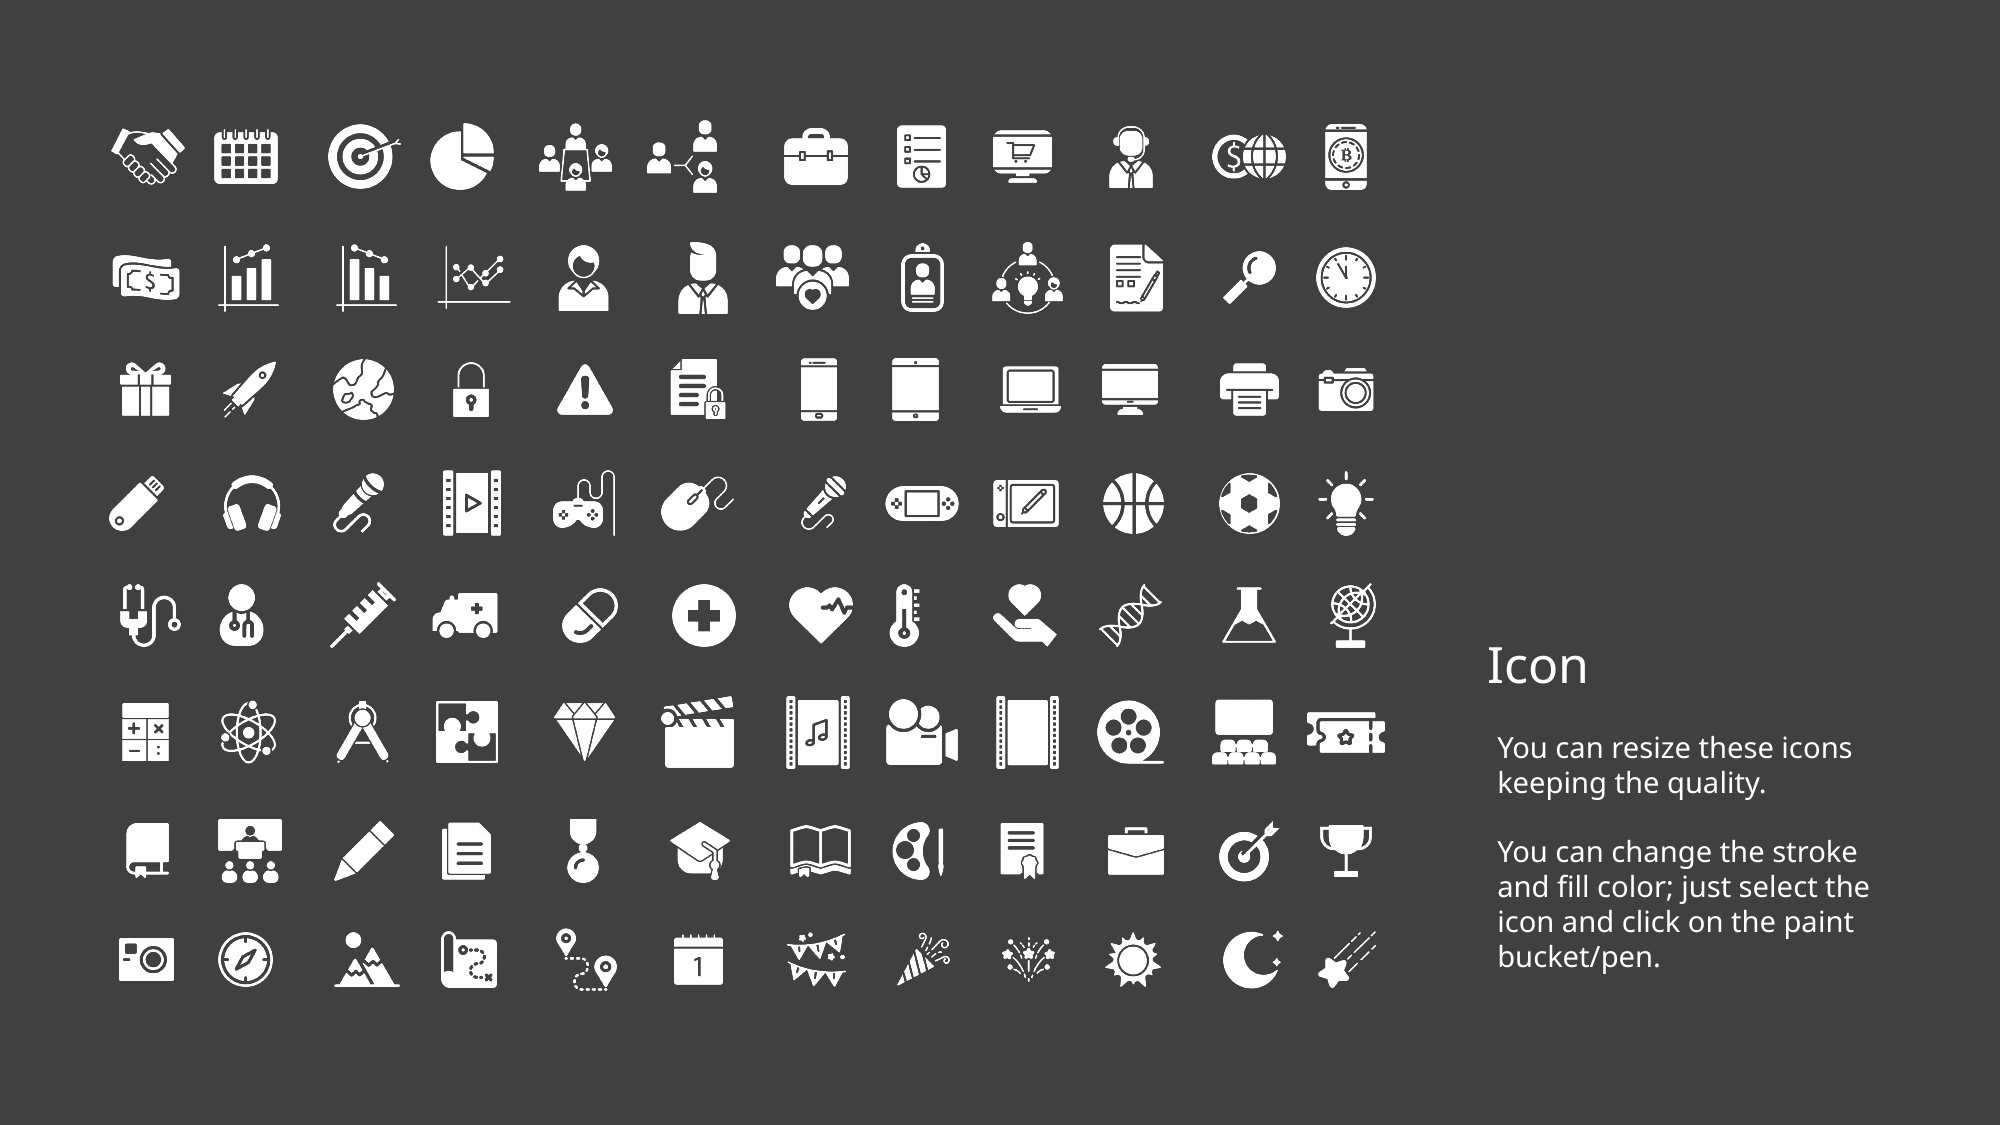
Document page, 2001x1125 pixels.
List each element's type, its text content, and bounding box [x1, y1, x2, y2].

picture [790, 825, 851, 877]
picture [333, 473, 384, 533]
picture [553, 470, 615, 536]
picture [1222, 587, 1276, 644]
picture [556, 928, 617, 991]
picture [432, 593, 498, 638]
picture [334, 821, 394, 881]
picture [993, 480, 1059, 527]
picture [1219, 820, 1280, 882]
picture [1223, 930, 1283, 989]
picture [776, 245, 849, 310]
picture [678, 242, 728, 314]
picture [1102, 364, 1158, 415]
text_box You can resize these icons keeping the quality. You can change the stroke and fill color; just select the icon and click on the paint bucket/pen. [1482, 721, 1913, 981]
picture [901, 243, 944, 312]
picture [558, 245, 609, 311]
picture [120, 584, 181, 647]
picture [554, 703, 615, 761]
picture [328, 124, 401, 189]
picture [335, 701, 389, 763]
picture [892, 358, 939, 421]
picture [1325, 124, 1367, 190]
picture [222, 475, 281, 531]
picture [1220, 363, 1279, 416]
picture [223, 361, 276, 418]
picture [1307, 712, 1385, 753]
picture [430, 123, 494, 190]
picture [996, 696, 1059, 769]
picture [330, 582, 396, 648]
picture [1212, 699, 1276, 765]
picture [784, 128, 848, 185]
picture [436, 701, 498, 763]
picture [219, 584, 264, 646]
picture [333, 359, 394, 420]
picture [1002, 937, 1055, 982]
picture [1103, 473, 1164, 534]
picture [437, 246, 511, 310]
picture [218, 819, 282, 883]
picture [442, 822, 491, 880]
picture [787, 932, 846, 987]
picture [647, 120, 717, 193]
picture [539, 123, 612, 191]
picture [1110, 244, 1163, 312]
picture [108, 476, 164, 531]
picture [120, 362, 171, 416]
picture [1316, 247, 1376, 308]
picture [789, 587, 853, 644]
picture [661, 696, 734, 768]
picture [453, 362, 489, 417]
text_box Icon [1472, 625, 1903, 701]
picture [218, 932, 273, 987]
picture [1223, 251, 1276, 304]
picture [891, 822, 944, 880]
picture [1000, 366, 1061, 413]
picture [897, 125, 946, 188]
picture [885, 699, 958, 765]
picture [1318, 471, 1374, 536]
picture [993, 130, 1052, 183]
picture [670, 822, 730, 880]
picture [897, 932, 950, 986]
picture [1318, 931, 1376, 988]
picture [1105, 932, 1161, 987]
picture [670, 359, 726, 419]
picture [801, 358, 837, 421]
picture [556, 364, 613, 415]
picture [111, 128, 185, 185]
picture [443, 470, 501, 536]
picture [993, 584, 1057, 647]
picture [1097, 700, 1164, 764]
picture [112, 255, 180, 300]
picture [218, 244, 279, 312]
picture [221, 700, 276, 764]
picture [441, 931, 497, 988]
picture [1109, 125, 1153, 188]
picture [567, 819, 599, 883]
picture [336, 244, 397, 312]
picture [672, 584, 736, 647]
picture [122, 703, 169, 762]
picture [1330, 583, 1376, 648]
picture [801, 476, 846, 530]
picture [1320, 825, 1372, 877]
picture [1318, 368, 1374, 411]
picture [119, 938, 174, 981]
picture [562, 588, 618, 643]
picture [661, 476, 734, 531]
picture [992, 242, 1063, 314]
picture [674, 934, 723, 985]
picture [1212, 134, 1286, 179]
picture [1108, 827, 1164, 875]
picture [126, 823, 169, 879]
picture [214, 129, 278, 184]
picture [334, 932, 400, 987]
picture [889, 584, 920, 647]
picture [1219, 473, 1280, 534]
picture [885, 486, 959, 521]
picture [1099, 584, 1162, 647]
picture [1000, 823, 1044, 879]
picture [786, 696, 850, 769]
